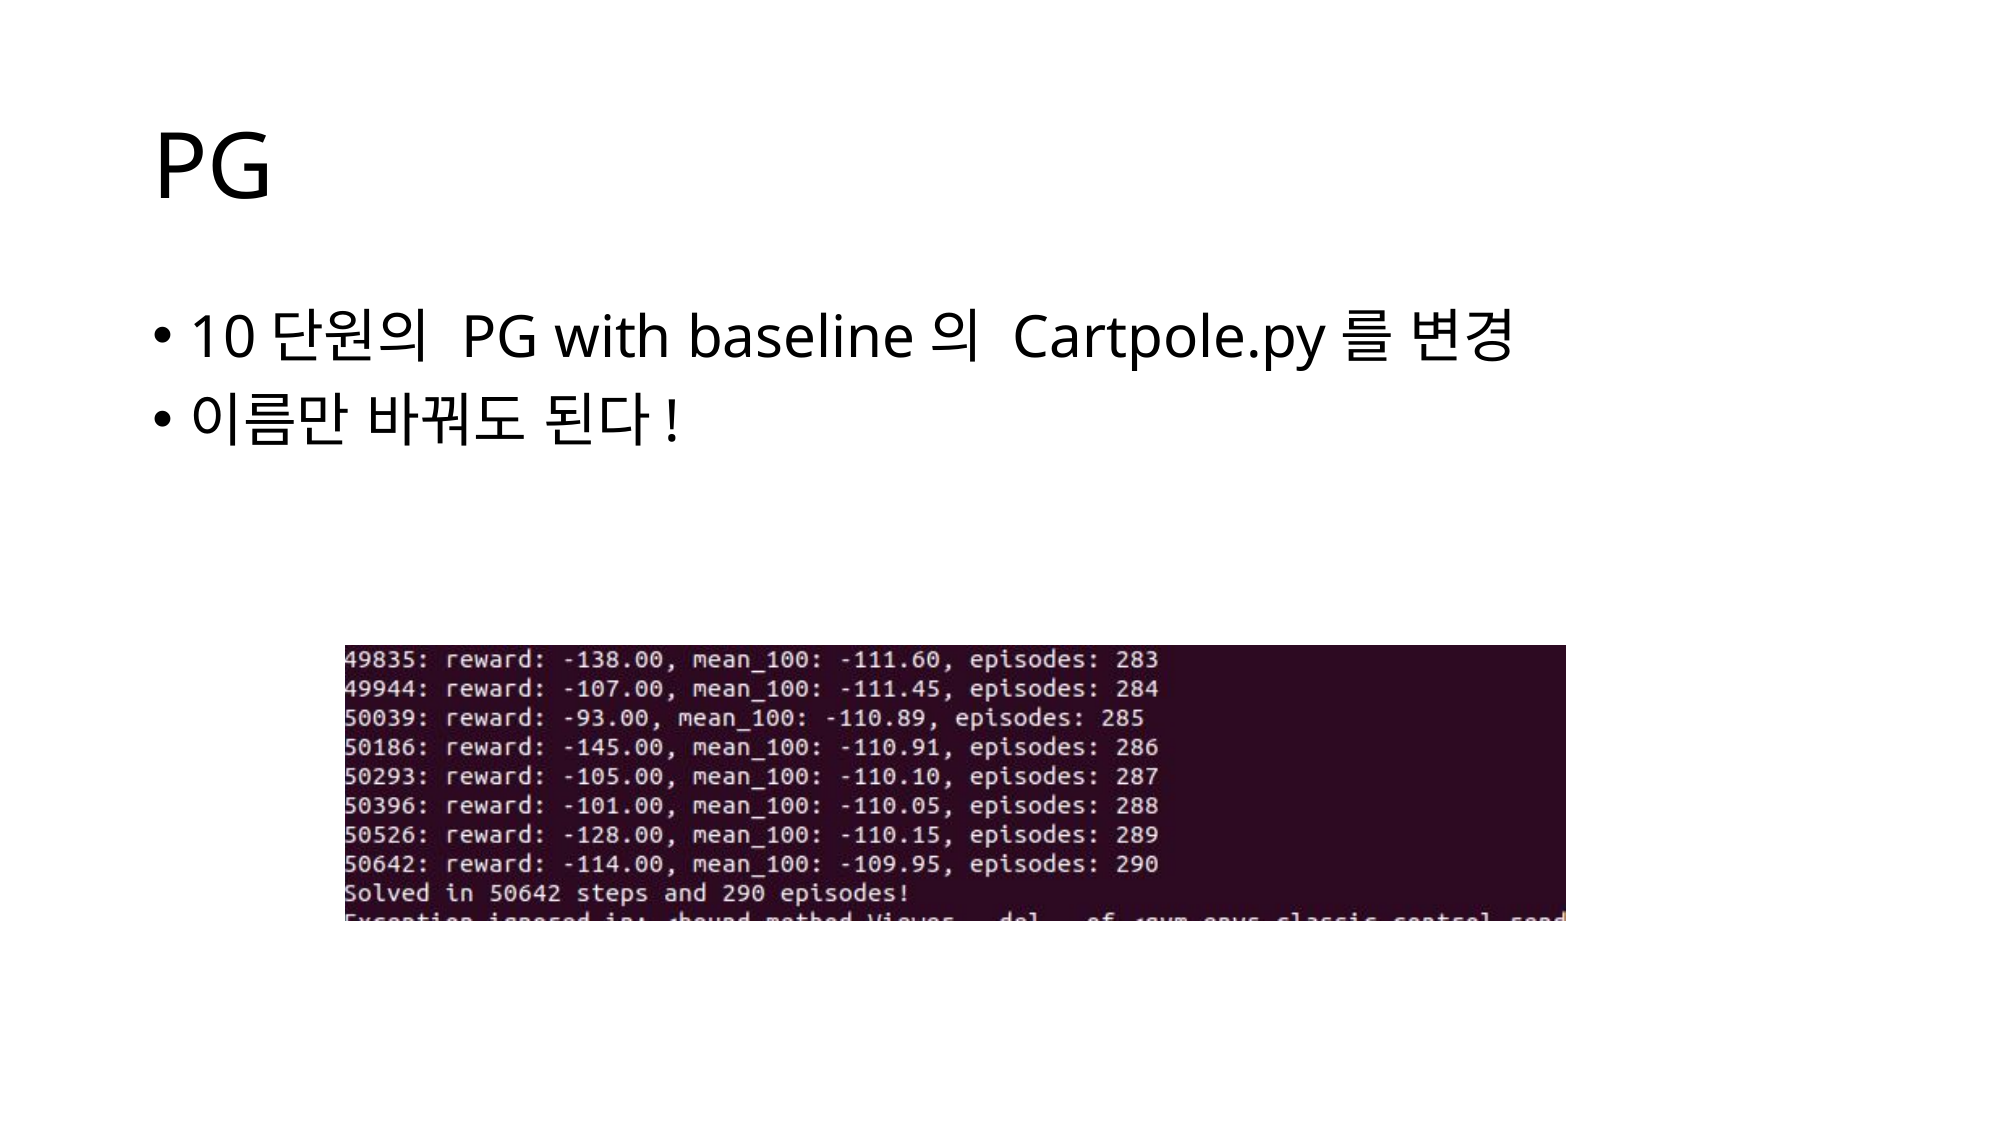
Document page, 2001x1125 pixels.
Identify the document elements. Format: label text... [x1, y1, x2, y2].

picture [345, 645, 1566, 921]
list 10단원의 PG with baseline의 Cartpole.py를 변경 이름만 바꿔도 된다! [137, 299, 1863, 1014]
title PG [137, 59, 1863, 278]
